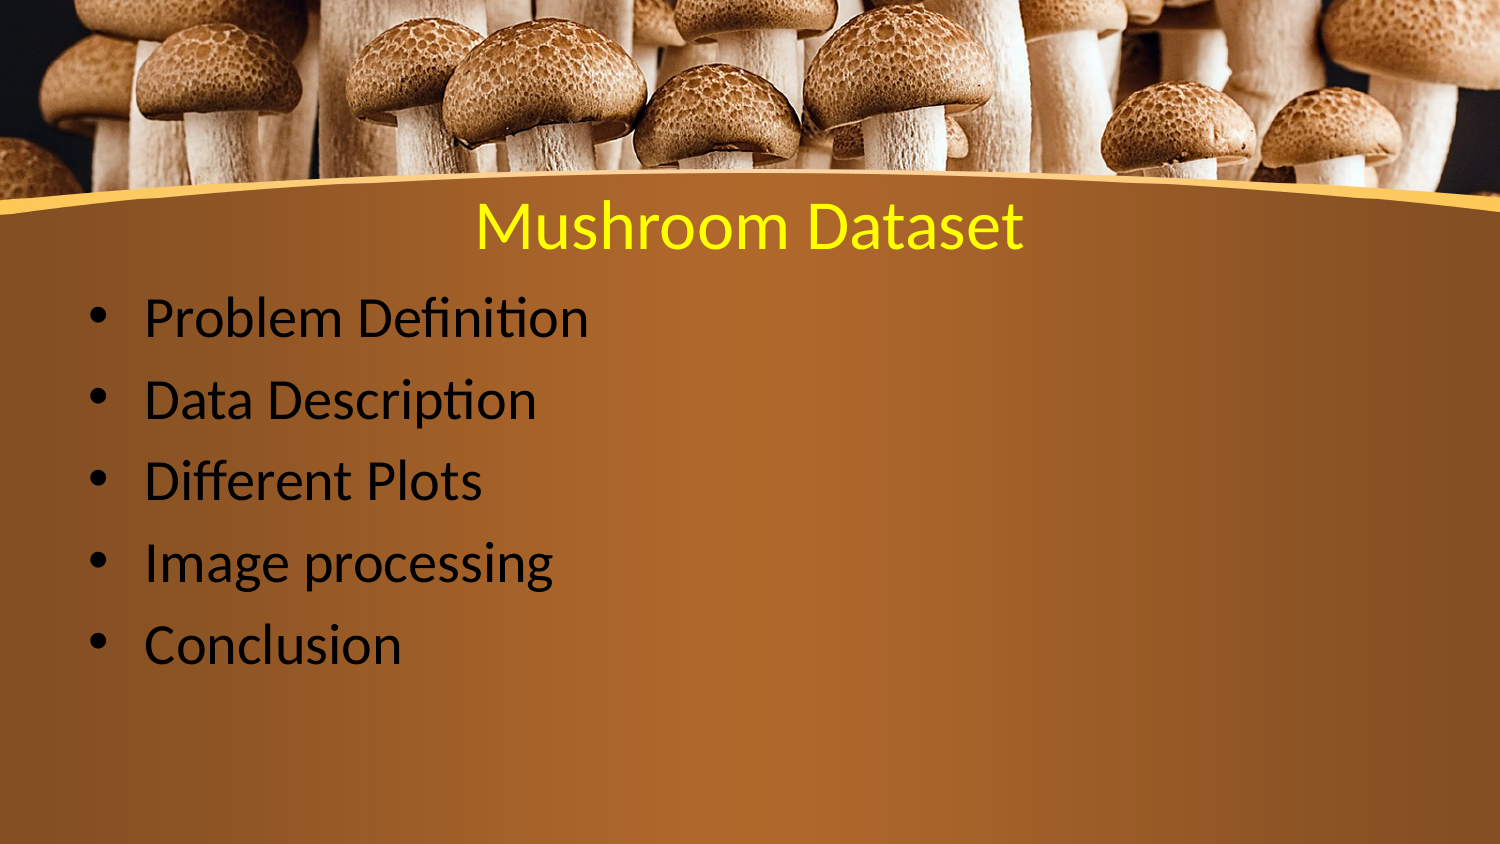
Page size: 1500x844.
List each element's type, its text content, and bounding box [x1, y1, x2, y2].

picture [0, 0, 1500, 844]
title Mushroom Dataset [73, 171, 1427, 271]
list Problem Definition Data Description Different Plots Image processing Conclusion [73, 271, 1427, 798]
